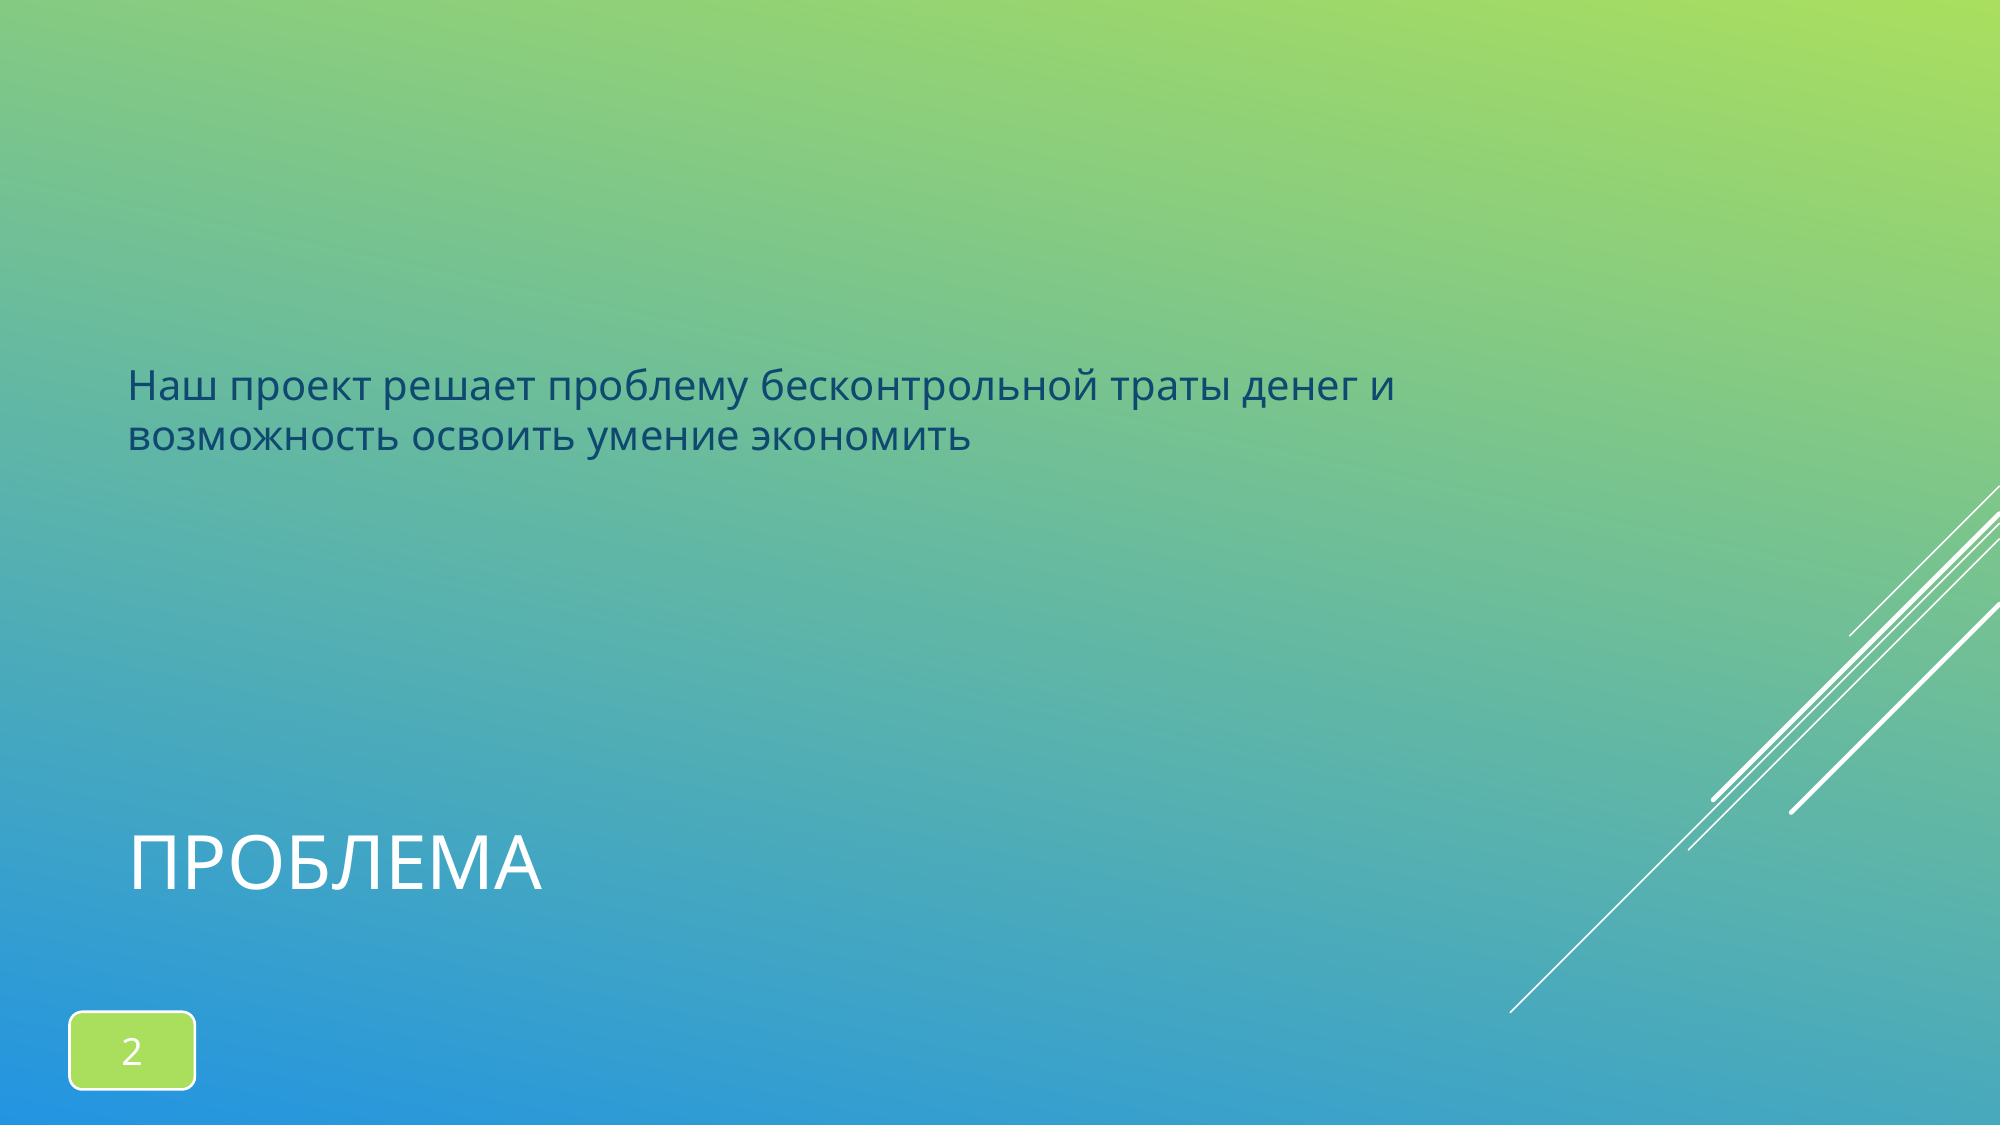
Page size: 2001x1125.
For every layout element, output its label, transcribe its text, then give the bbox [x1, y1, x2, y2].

list Наш проект решает проблему бесконтрольной траты денег и возможность освоить умение экономить [112, 112, 1513, 706]
text_box 2 [68, 1010, 197, 1091]
title проблема [112, 736, 1513, 984]
